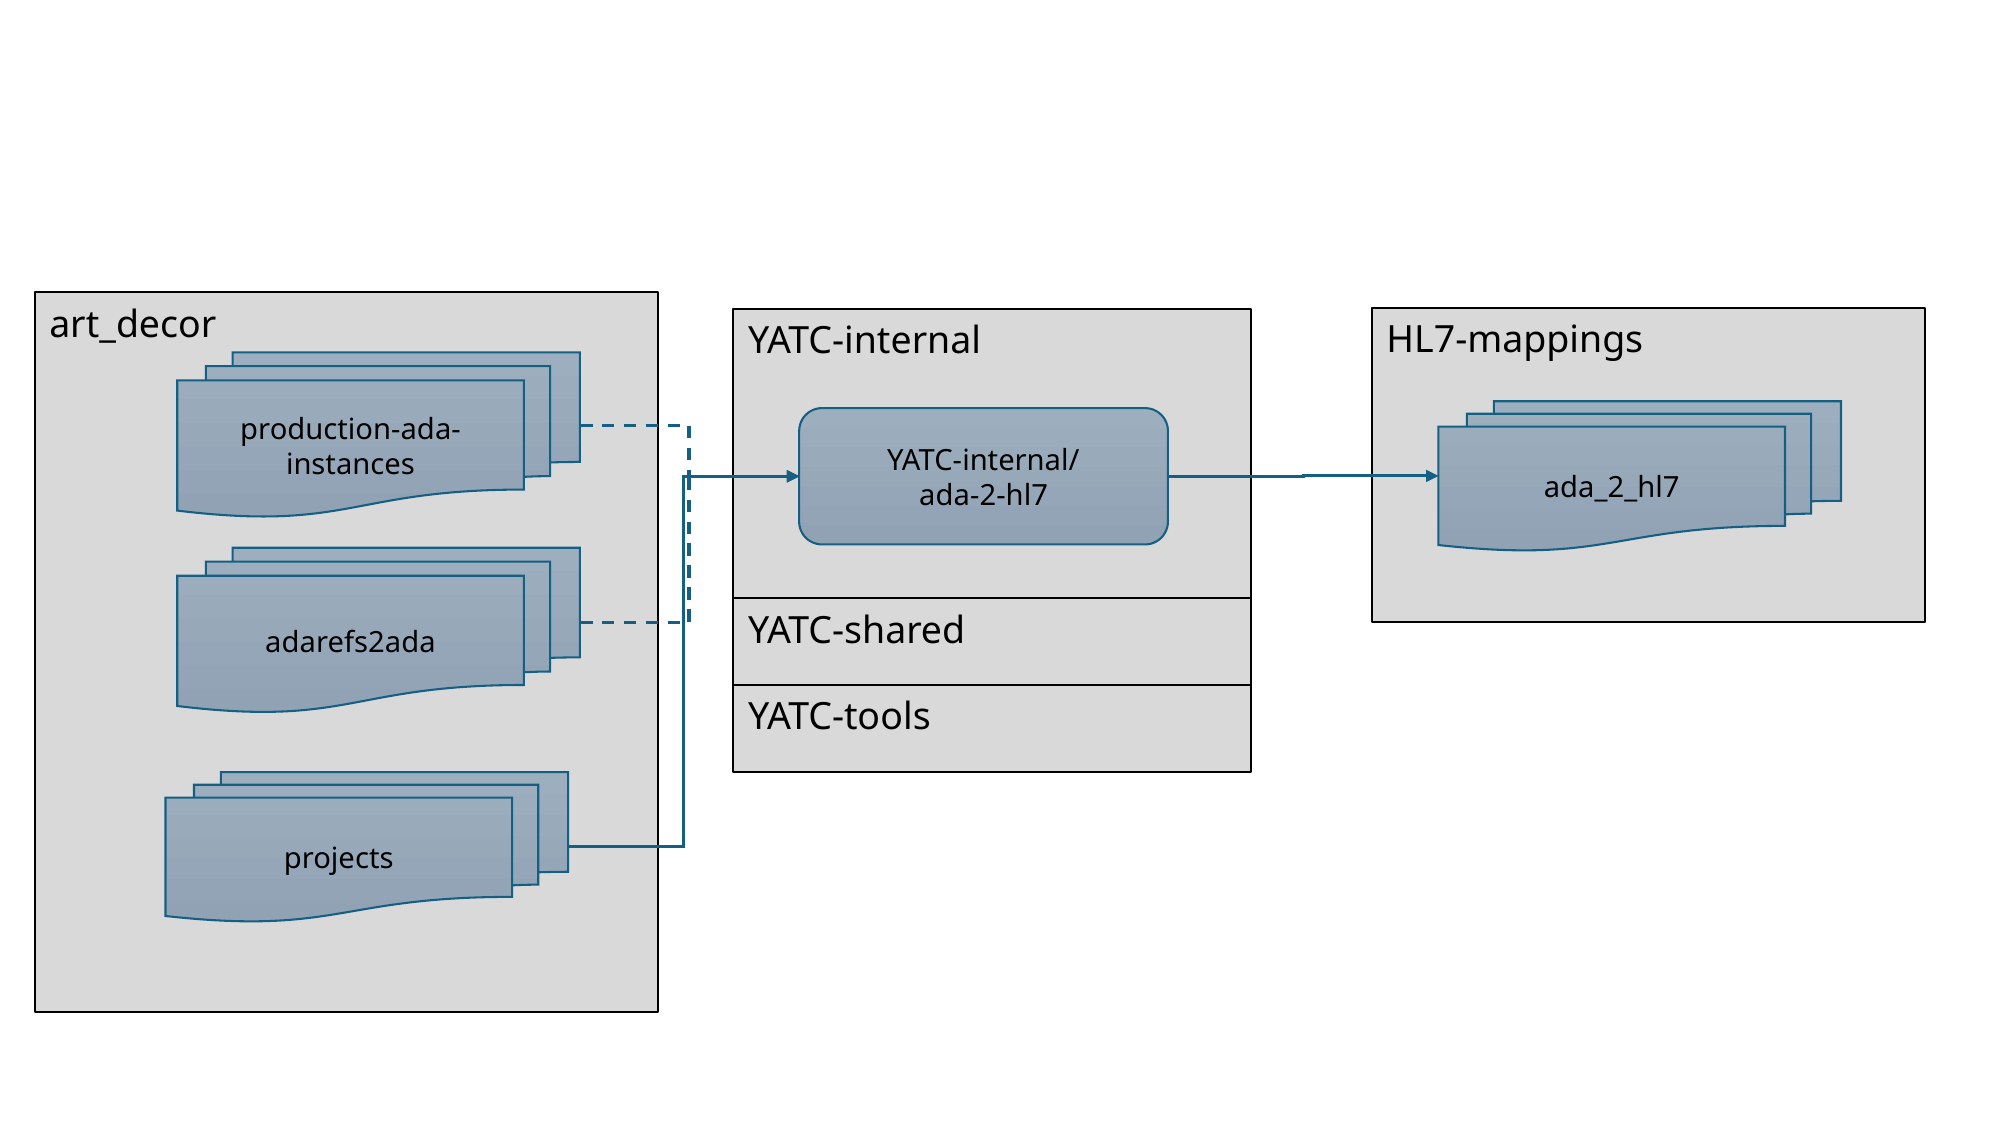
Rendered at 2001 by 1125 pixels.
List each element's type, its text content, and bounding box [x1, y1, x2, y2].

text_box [579, 424, 800, 475]
text_box adarefs2ada [176, 546, 567, 713]
text_box projects [164, 771, 570, 923]
text_box art_decor [34, 292, 658, 1012]
text_box HL7-mappings [1371, 307, 1925, 623]
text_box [732, 308, 1252, 773]
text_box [567, 475, 800, 848]
text_box ada_2_hl7 [1437, 400, 1843, 552]
text_box production-ada-instances [176, 351, 581, 518]
